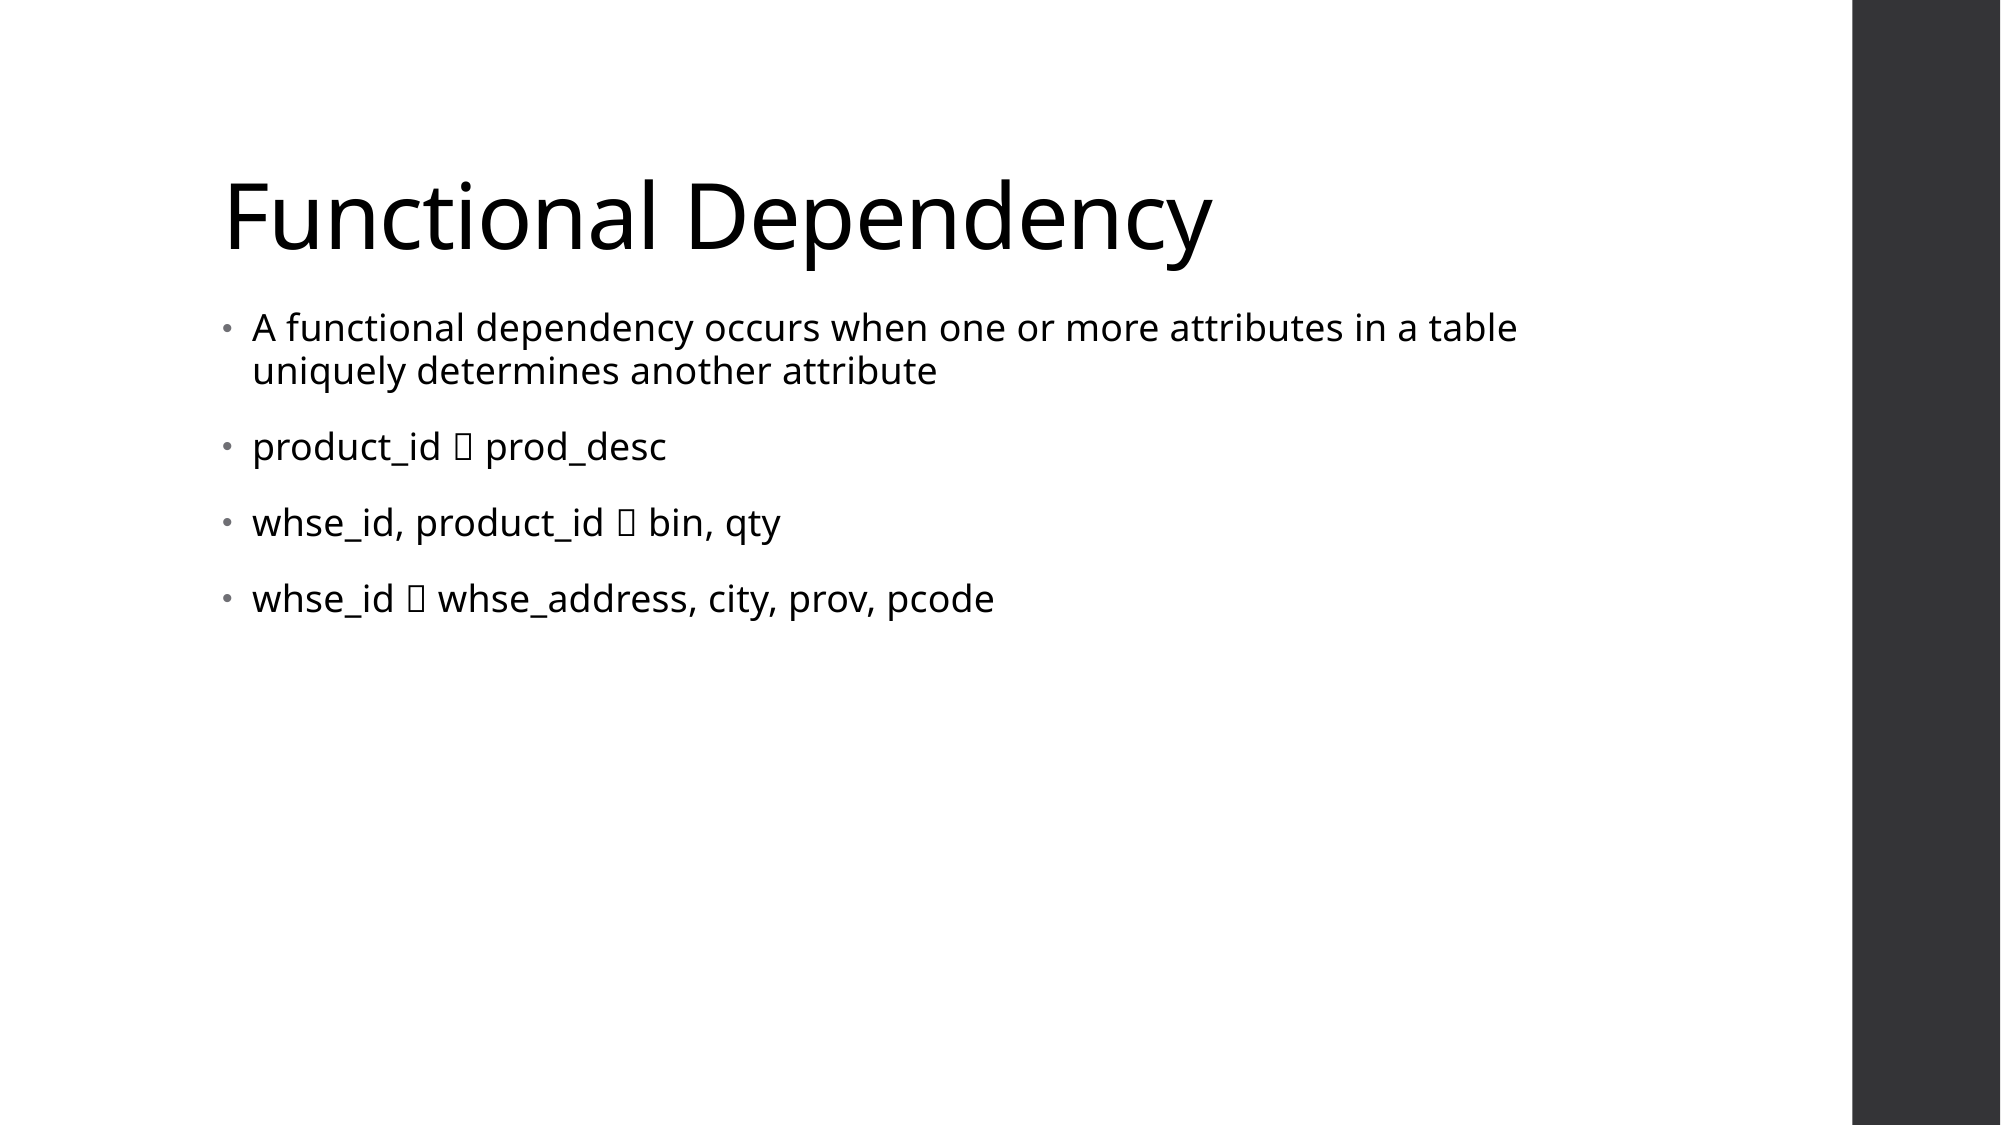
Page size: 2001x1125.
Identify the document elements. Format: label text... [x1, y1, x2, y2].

list A functional dependency occurs when one or more attributes in a table uniquely determines another attribute product_id  prod_desc whse_id, product_id  bin, qty whse_id  whse_address, city, prov, pcode [206, 299, 1617, 1014]
title Functional Dependency [206, 60, 1797, 278]
